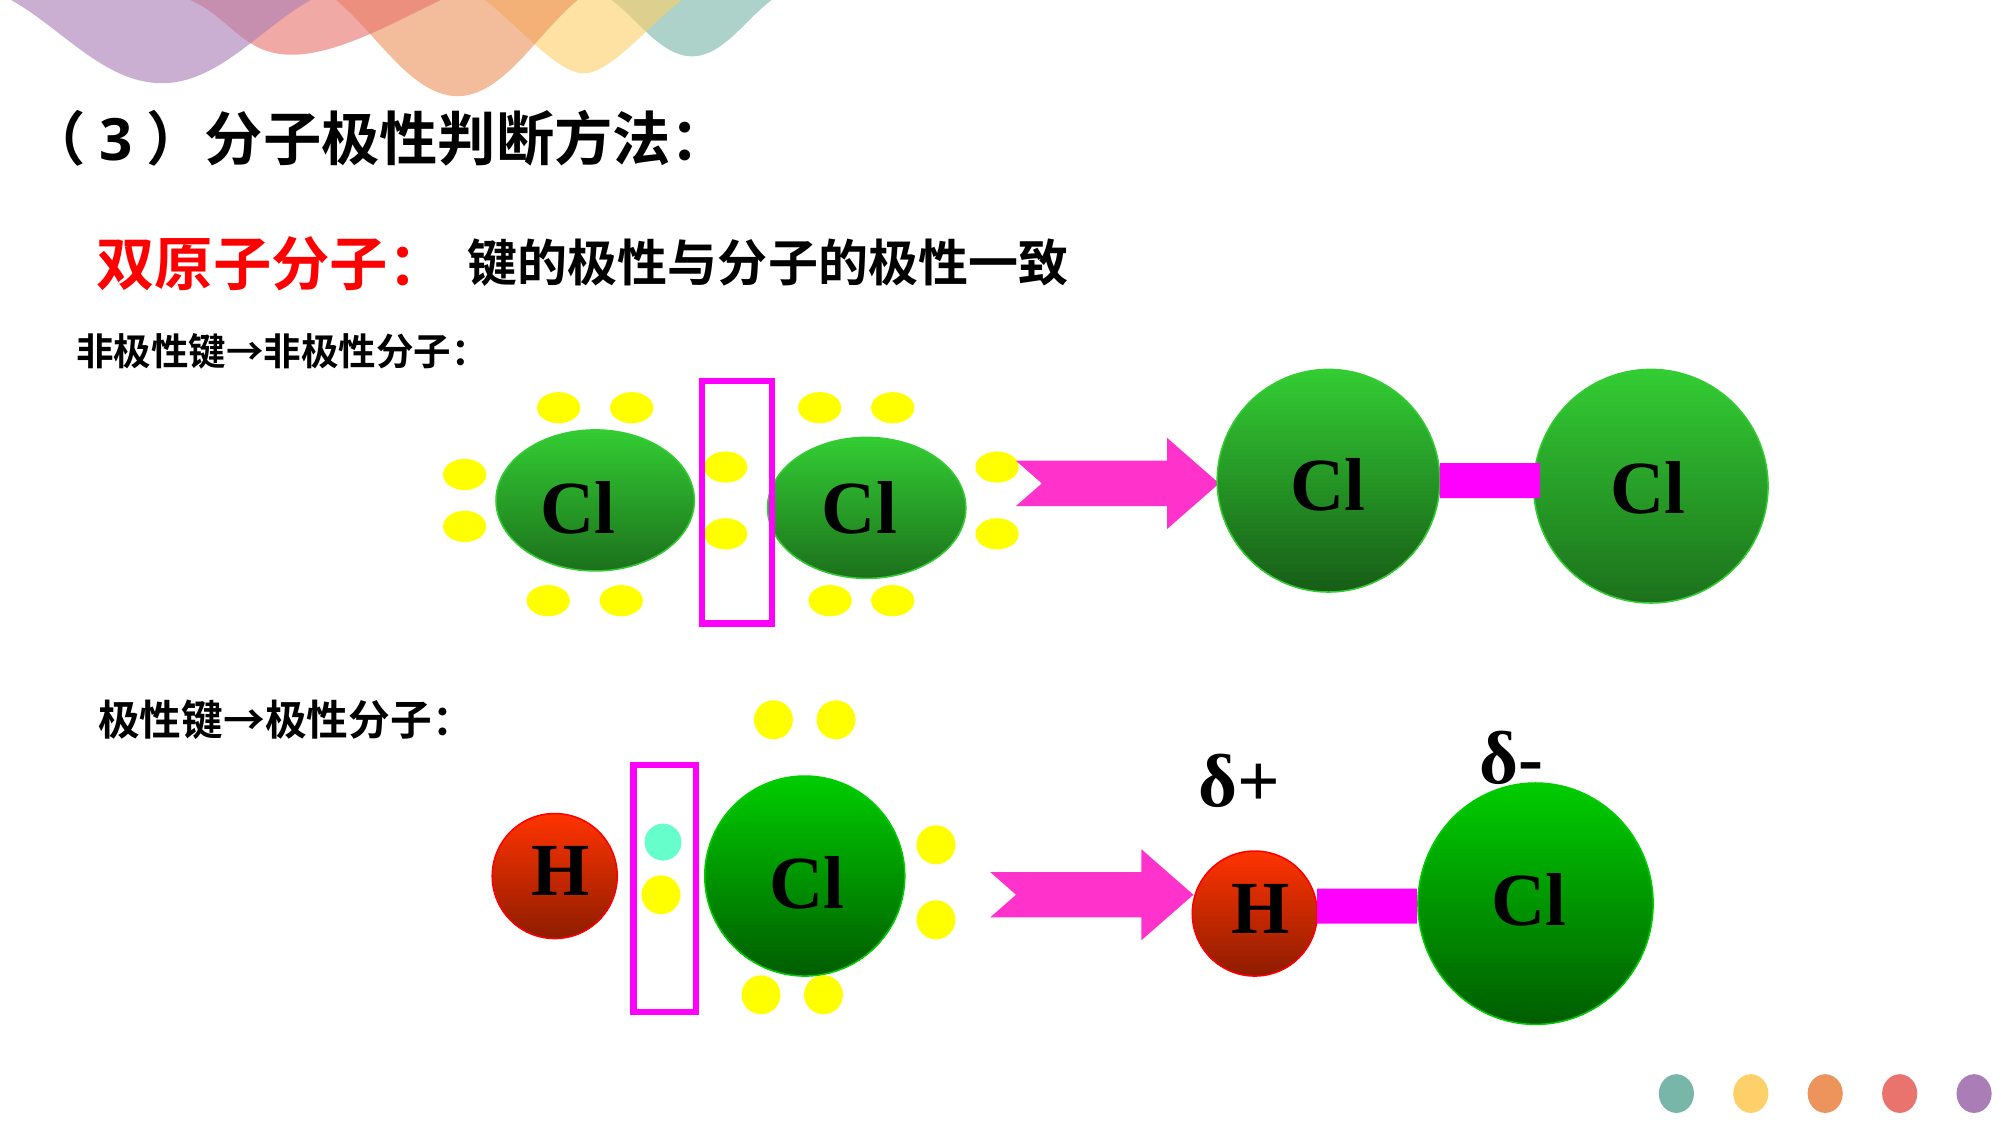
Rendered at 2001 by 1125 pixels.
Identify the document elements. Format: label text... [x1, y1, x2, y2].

text_box 非极性键→非极性分子： [61, 320, 501, 381]
text_box [992, 850, 1192, 939]
text_box δ- [1464, 700, 1604, 782]
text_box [492, 700, 955, 1014]
text_box [1318, 888, 1417, 924]
text_box [701, 381, 772, 392]
text_box （3）分子极性判断方法： [12, 95, 975, 180]
text_box [1440, 463, 1533, 499]
text_box 键的极性与分子的极性一致 [453, 224, 1333, 300]
text_box δ+ [1183, 724, 1334, 830]
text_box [1192, 851, 1318, 977]
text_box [1417, 782, 1654, 1025]
text_box [701, 616, 772, 624]
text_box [1217, 369, 1440, 593]
text_box [1018, 439, 1216, 528]
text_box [1533, 369, 1769, 603]
text_box 双原子分子： [82, 219, 462, 305]
text_box 极性键→极性分子： [83, 685, 478, 751]
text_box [443, 392, 1018, 616]
